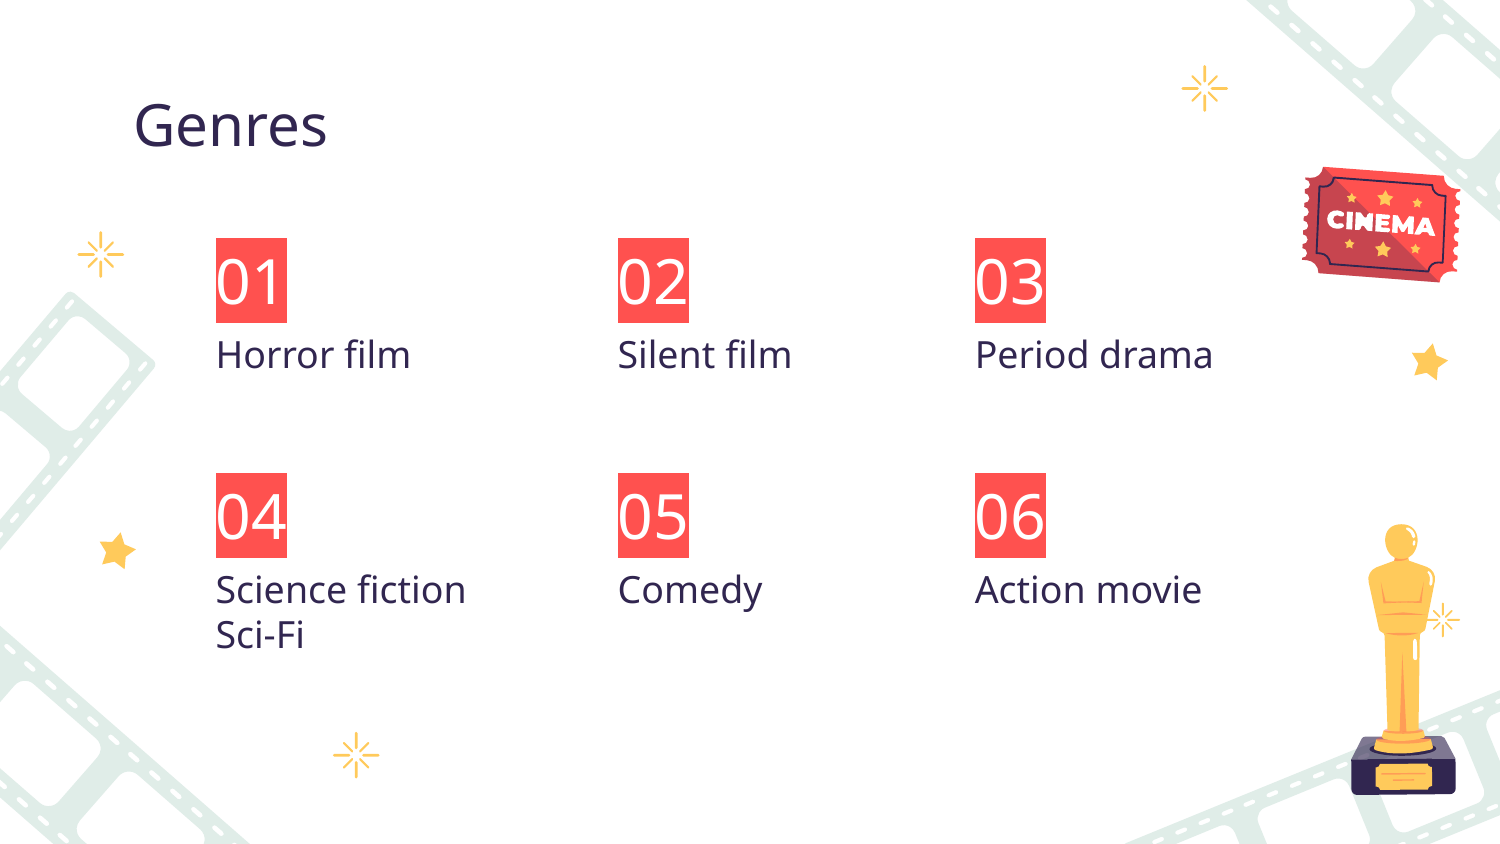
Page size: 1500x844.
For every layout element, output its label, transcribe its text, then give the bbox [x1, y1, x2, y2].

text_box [1294, 143, 1469, 306]
subtitle Period drama [959, 316, 1300, 437]
title 02 [602, 242, 918, 316]
title 05 [602, 478, 918, 551]
subtitle Horror film [200, 316, 561, 437]
title 01 [200, 242, 561, 316]
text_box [1350, 524, 1456, 796]
title Genres [118, 72, 1382, 167]
title 04 [200, 478, 516, 551]
subtitle Comedy [602, 551, 918, 672]
subtitle Action movie [959, 551, 1300, 672]
title 03 [959, 242, 1300, 316]
title 06 [959, 478, 1300, 551]
subtitle Science fiction Sci-Fi [200, 551, 516, 672]
subtitle Silent film [602, 316, 918, 437]
